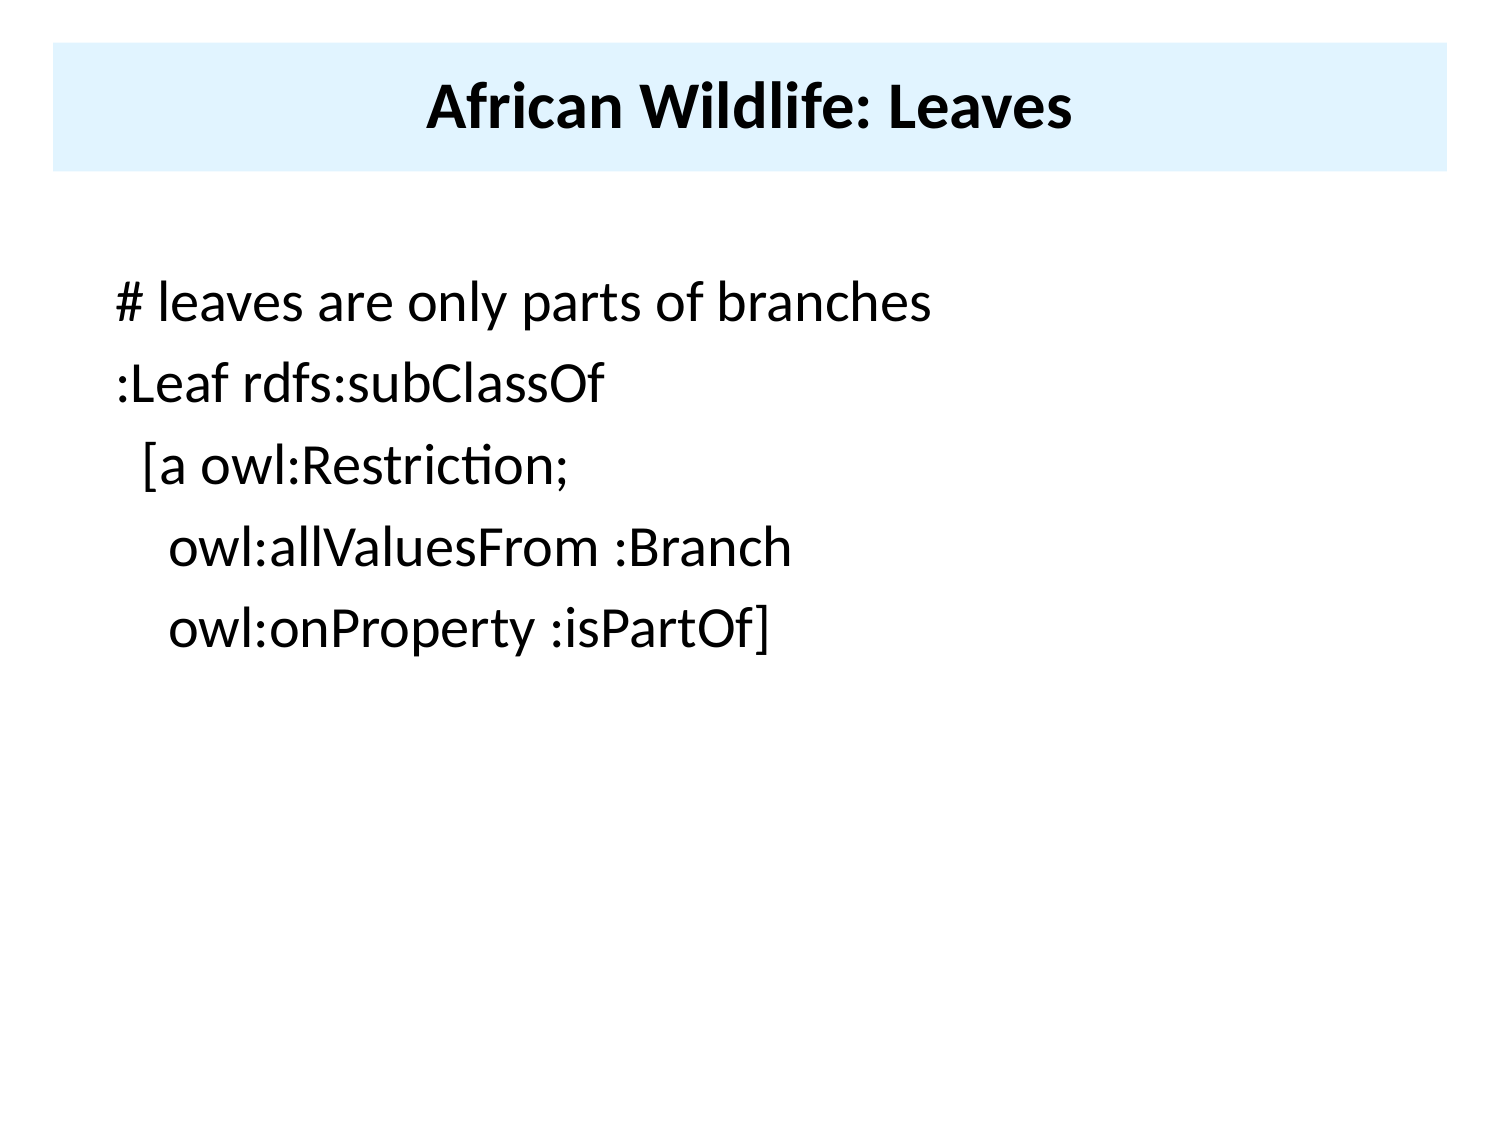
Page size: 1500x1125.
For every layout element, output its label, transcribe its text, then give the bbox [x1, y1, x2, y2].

list # leaves are only parts of branches :Leaf rdfs:subClassOf [a owl:Restriction; owl:allValuesFrom :Branch owl:onProperty :isPartOf] [100, 255, 1447, 1000]
title African Wildlife: Leaves [53, 42, 1447, 172]
